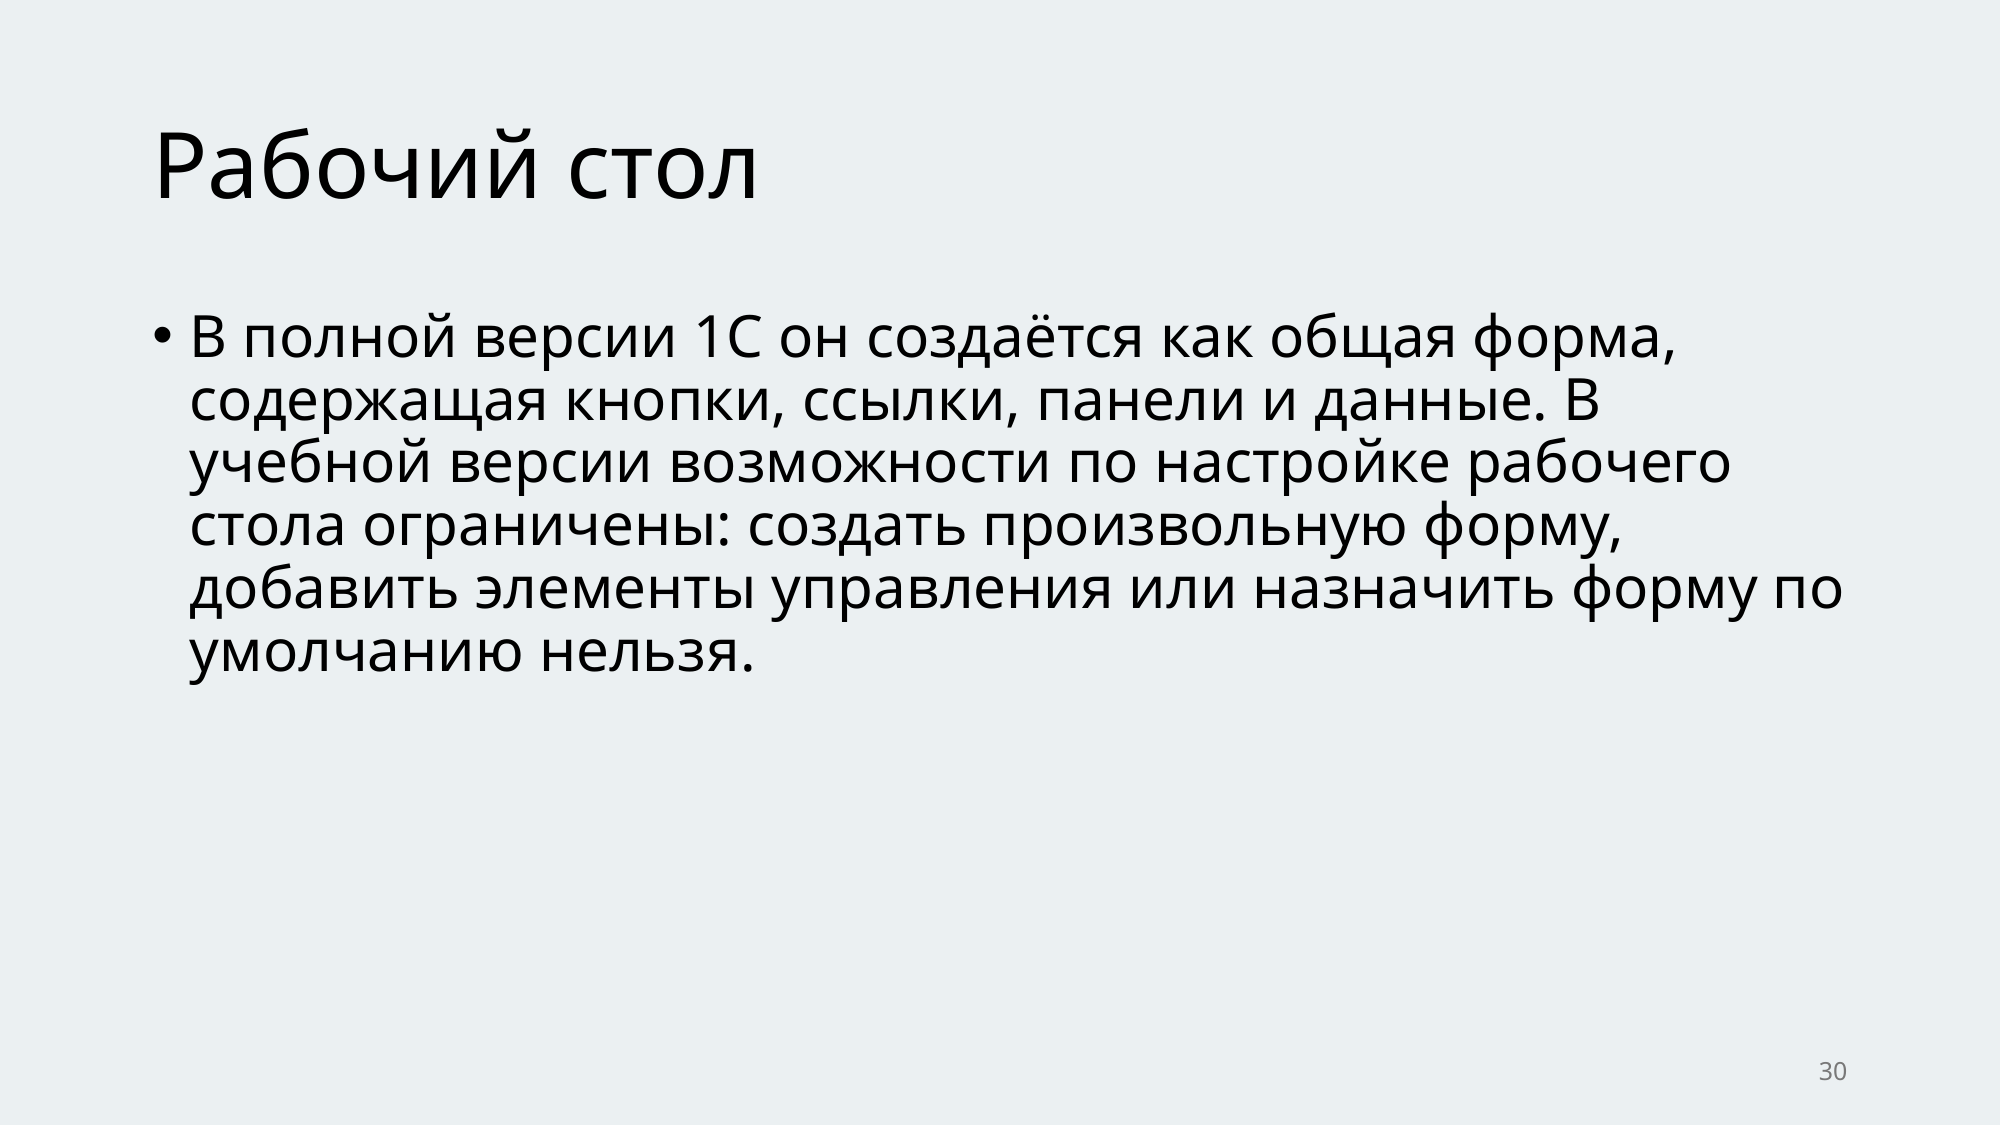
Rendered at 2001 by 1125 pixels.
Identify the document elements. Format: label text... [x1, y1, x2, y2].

list В полной версии 1С он создаётся как общая форма, содержащая кнопки, ссылки, панели и данные. В учебной версии возможности по настройке рабочего стола ограничены: создать произвольную форму, добавить элементы управления или назначить форму по умолчанию нельзя. [137, 299, 1863, 1014]
slide_number 30 [1412, 1042, 1863, 1103]
title Рабочий стол [137, 59, 1863, 278]
